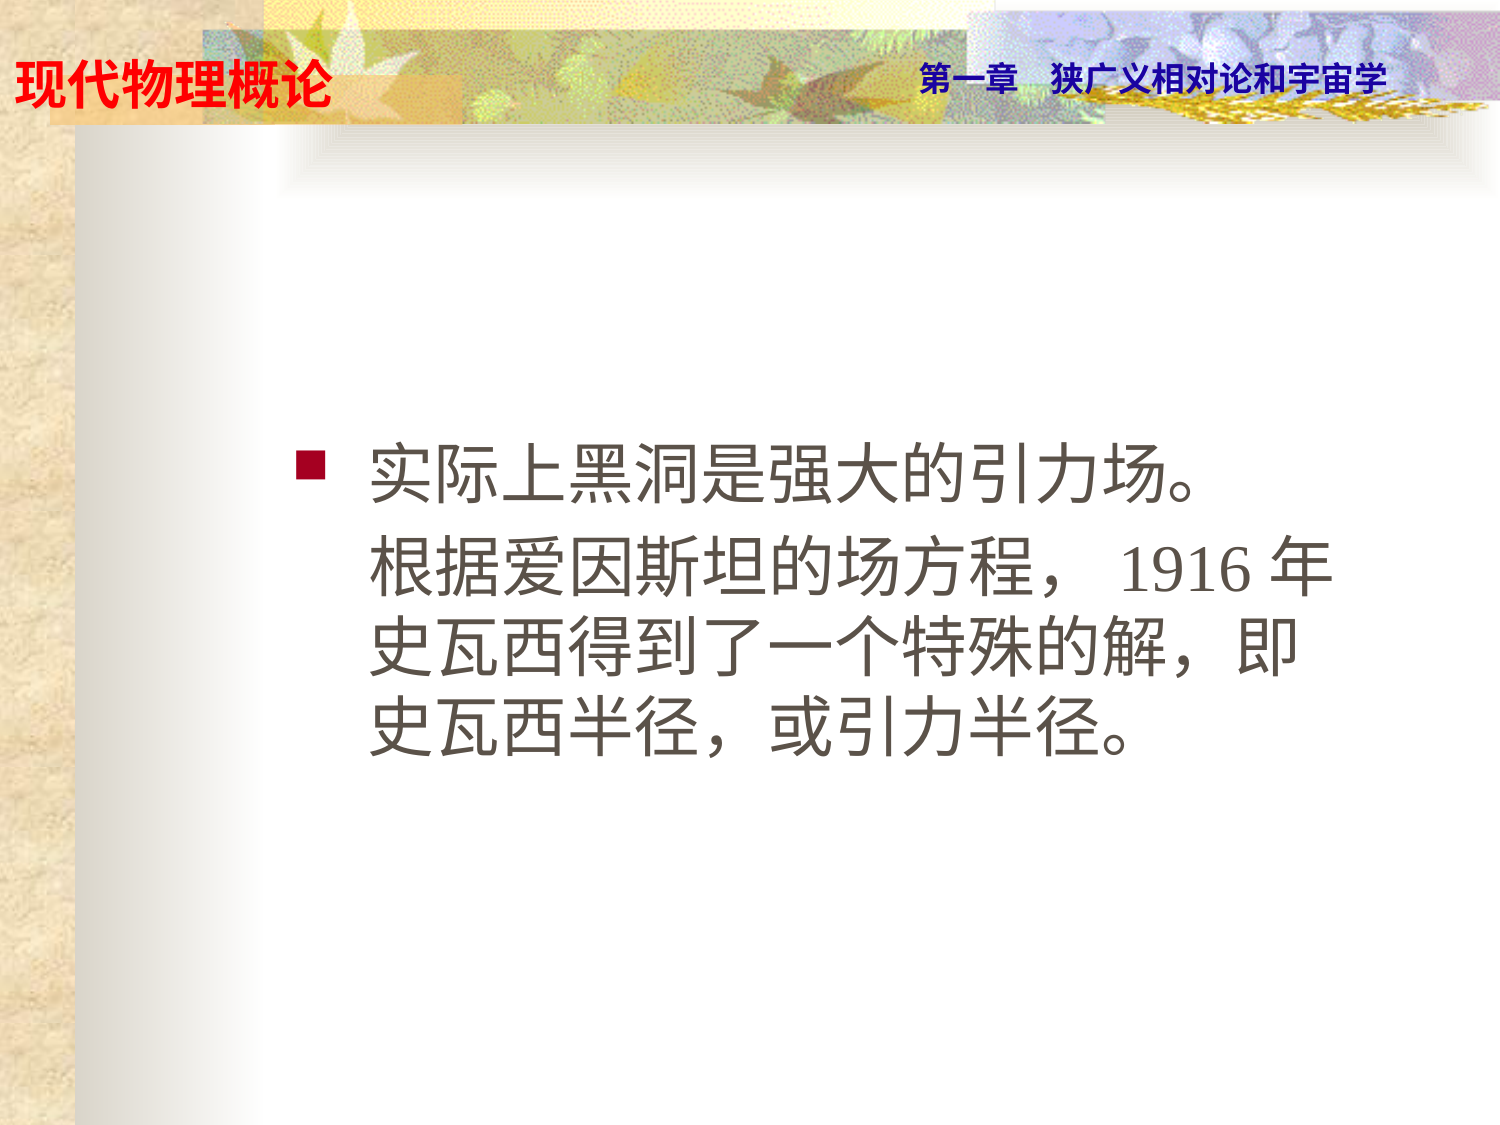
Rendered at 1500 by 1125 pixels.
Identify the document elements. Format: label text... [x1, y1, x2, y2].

picture [310, 68, 320, 75]
picture [0, 0, 1500, 1125]
list 实际上黑洞是强大的引力场。 根据爱因斯坦的场方程，1916年史瓦西得到了一个特殊的解，即史瓦西半径，或引力半径。 [277, 424, 1382, 951]
